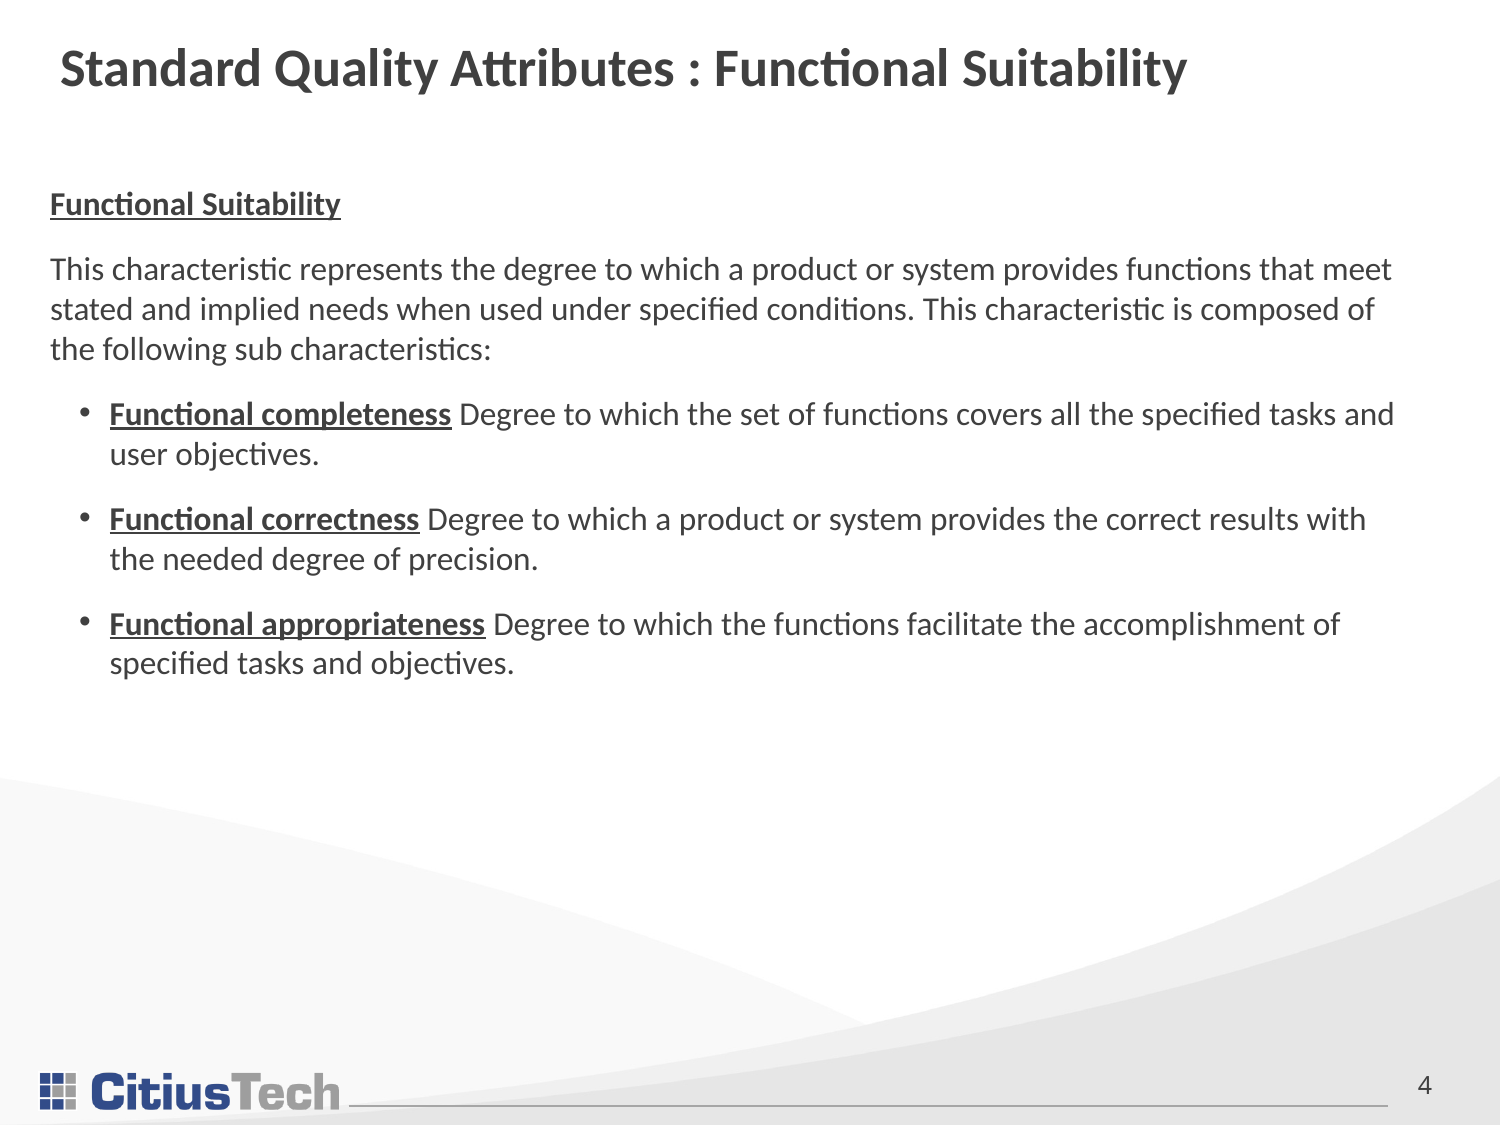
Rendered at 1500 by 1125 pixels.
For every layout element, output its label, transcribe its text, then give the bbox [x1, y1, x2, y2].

picture [0, 0, 1500, 1125]
text_box Functional Suitability This characteristic represents the degree to which a product or system provides functions that meet stated and implied needs when used under specified conditions. This characteristic is composed of the following sub characteristics: Functional completeness Degree to which the set of functions covers all the specified tasks and user objectives. Functional correctness Degree to which a product or system provides the correct results with the needed degree of precision. Functional appropriateness Degree to which the functions facilitate the accomplishment of specified tasks and objectives. [33, 173, 1437, 1009]
title Standard Quality Attributes : Functional Suitability [45, 18, 1450, 113]
